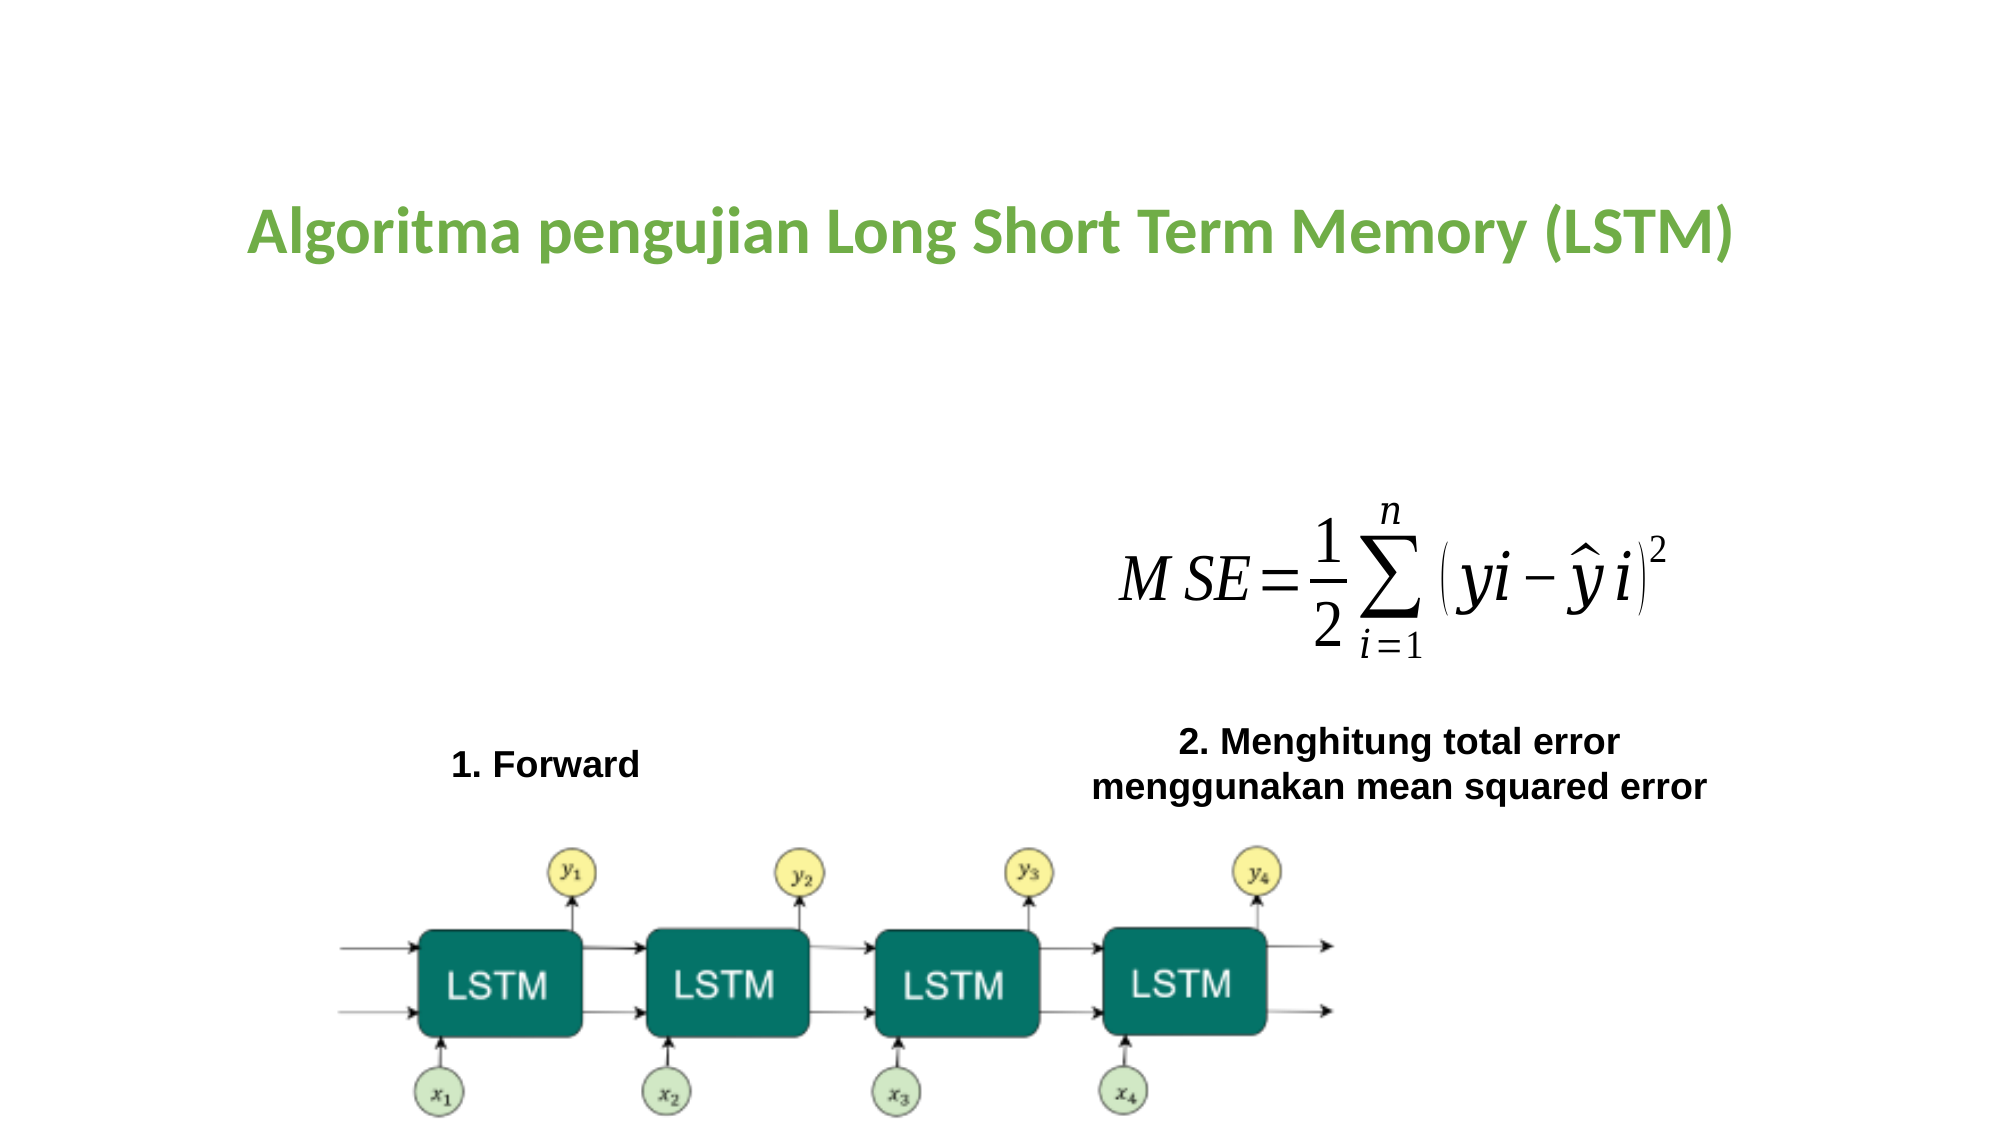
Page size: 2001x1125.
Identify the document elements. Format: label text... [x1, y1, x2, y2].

picture [227, 816, 1448, 1125]
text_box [125, 342, 1737, 816]
text_box Algoritma pengujian Long Short Term Memory (LSTM) [233, 179, 1767, 275]
